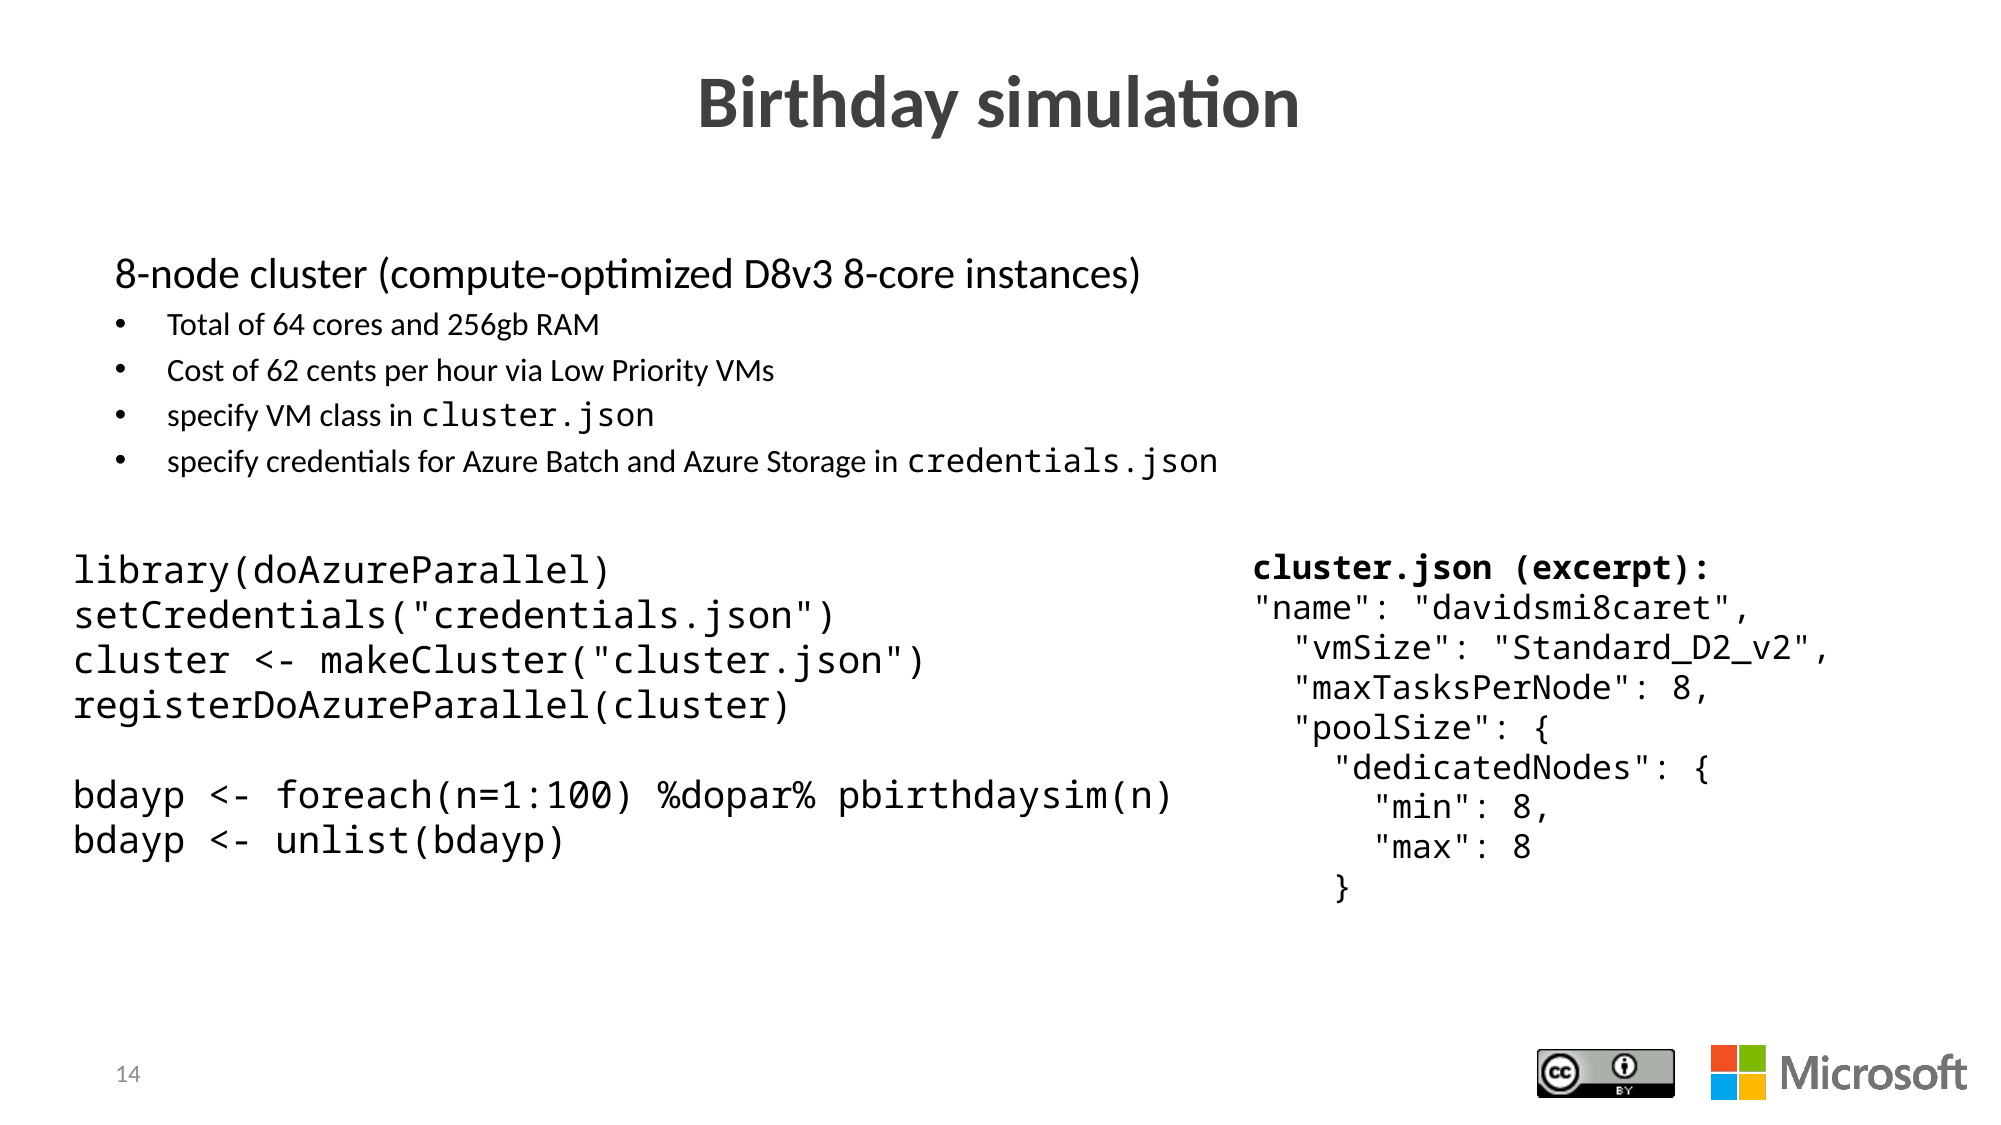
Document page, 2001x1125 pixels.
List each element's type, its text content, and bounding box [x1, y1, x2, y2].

list 8-node cluster (compute-optimized D8v3 8-core instances) Total of 64 cores and 256gb RAM Cost of 62 cents per hour via Low Priority VMs specify VM class in cluster.json specify credentials for Azure Batch and Azure Storage in credentials.json [99, 237, 1900, 488]
text_box library(doAzureParallel) setCredentials("credentials.json") cluster <- makeCluster("cluster.json") registerDoAzureParallel(cluster) bdayp <- foreach(n=1:100) %dopar% pbirthdaysim(n) bdayp <- unlist(bdayp) [58, 538, 1191, 869]
text_box cluster.json (excerpt): "name": "davidsmi8caret", "vmSize": "Standard_D2_v2", "maxTasksPerNode": 8, "poolSize": { "dedicatedNodes": { "min": 8, "max": 8 } [1237, 538, 2000, 953]
title Birthday simulation [99, 45, 1900, 150]
slide_number 14 [100, 1042, 568, 1103]
picture [1537, 990, 2001, 1125]
